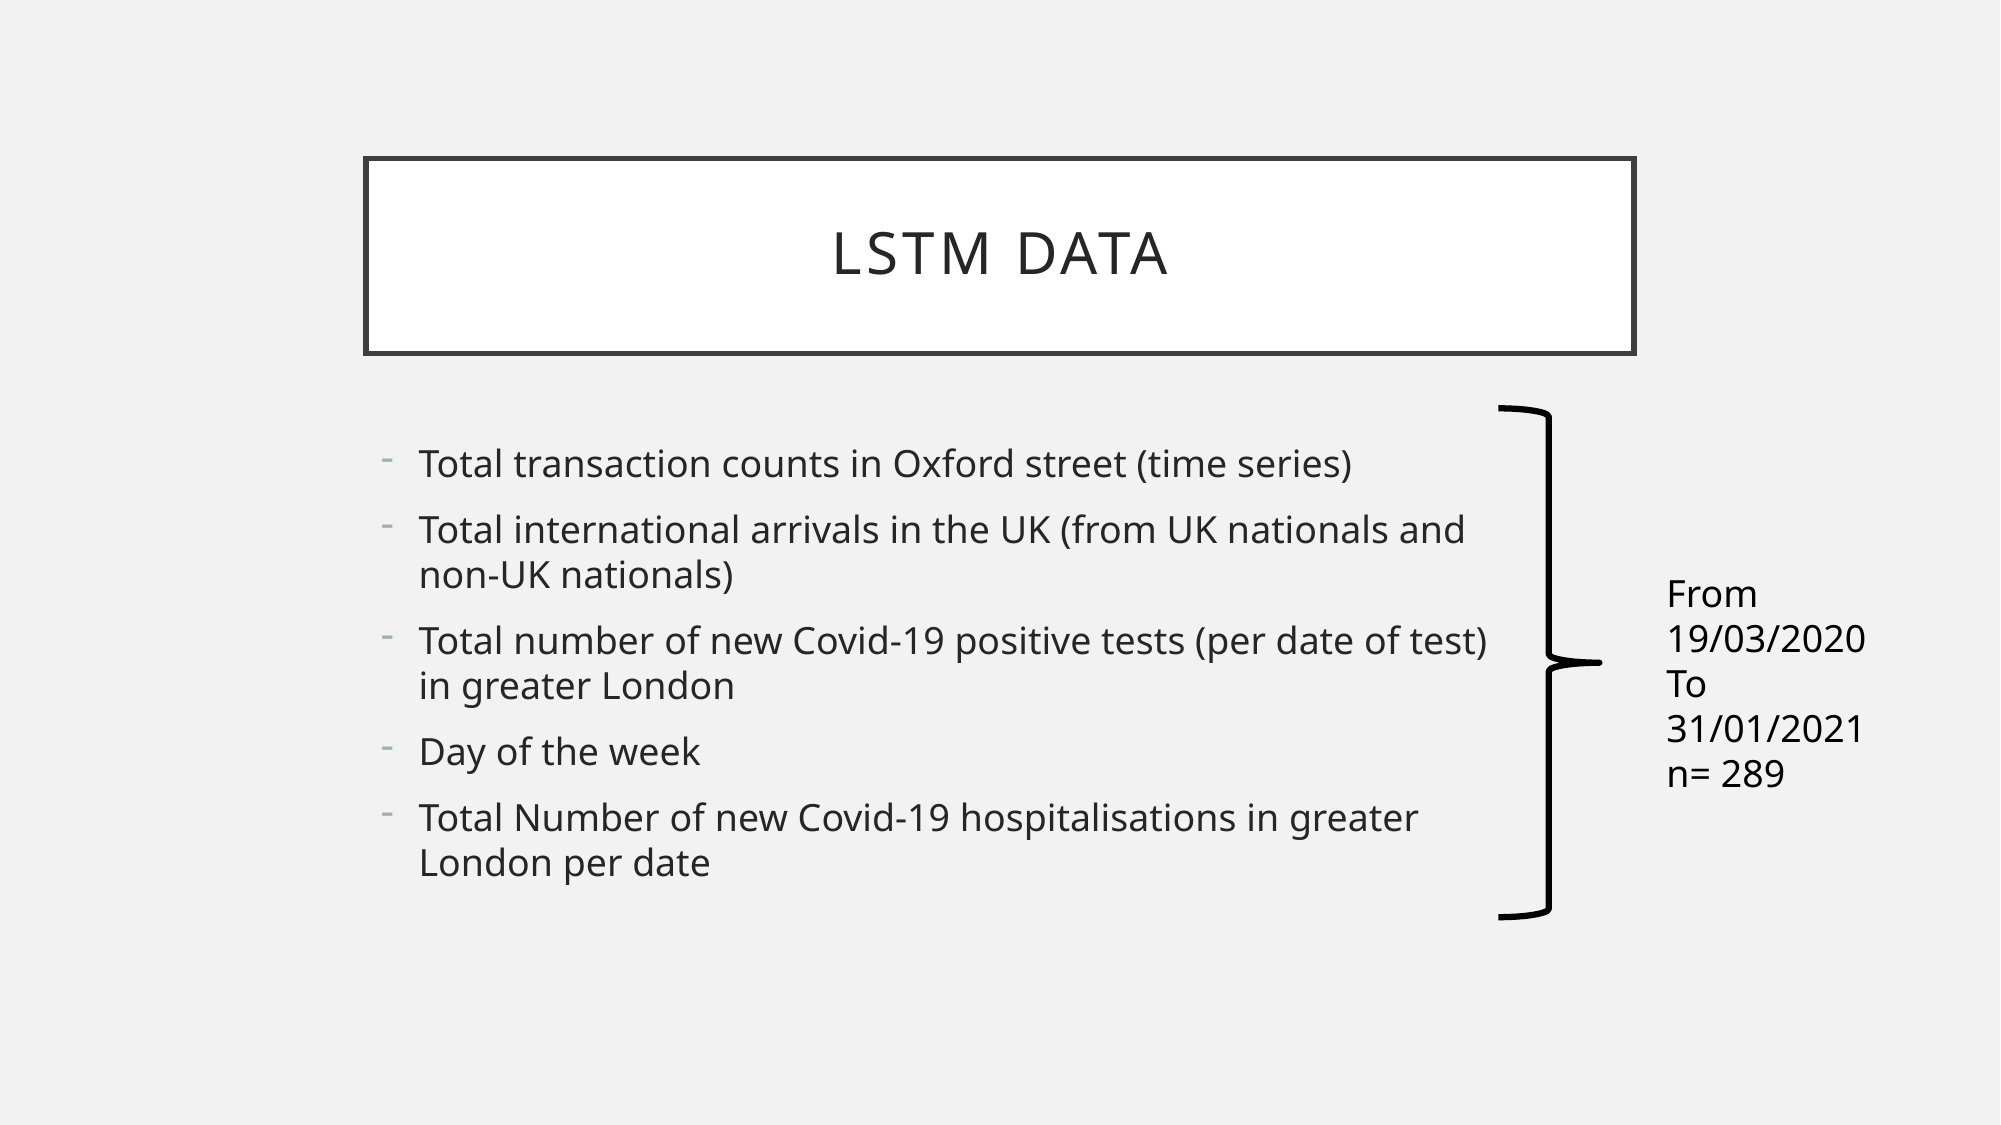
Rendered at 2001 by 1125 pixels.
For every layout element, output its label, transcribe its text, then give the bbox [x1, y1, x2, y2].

text_box From 19/03/2020 To 31/01/2021 n= 289 [1651, 562, 1968, 803]
list Total transaction counts in Oxford street (time series) Total international arrivals in the UK (from UK nationals and non-UK nationals) Total number of new Covid-19 positive tests (per date of test) in greater London Day of the week Total Number of new Covid-19 hospitalisations in greater London per date [366, 432, 1527, 942]
title LSTM data [363, 156, 1637, 356]
text_box [1498, 407, 1600, 918]
